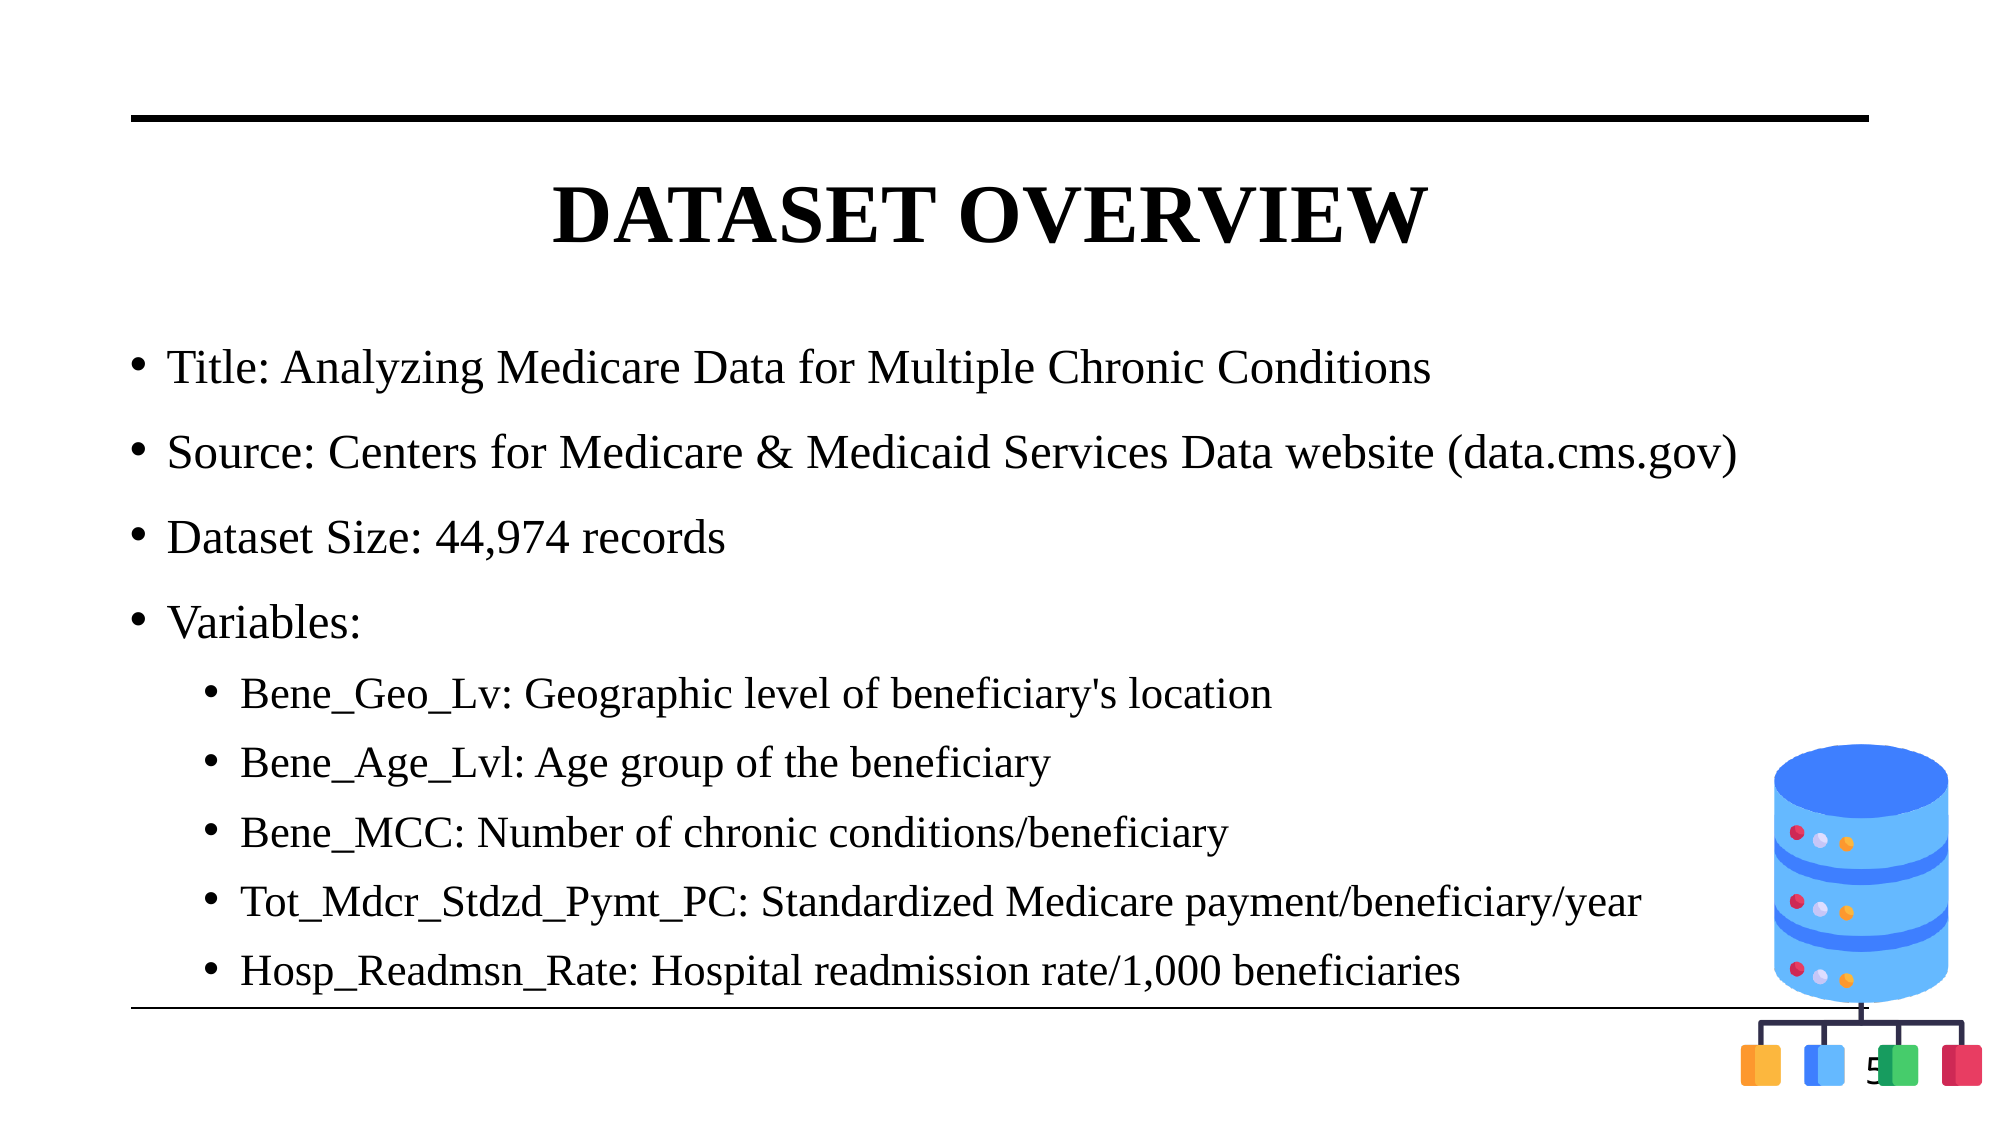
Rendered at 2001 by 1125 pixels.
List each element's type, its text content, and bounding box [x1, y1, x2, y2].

title DATASET OVERVIEW [114, 151, 1869, 377]
picture [1674, 726, 2000, 1103]
list Title: Analyzing Medicare Data for Multiple Chronic Conditions Source: Centers for Medicare & Medicaid Services Data website (data.cms.gov) Dataset Size: 44,974 records Variables: Bene_Geo_Lv: Geographic level of beneficiary's location Bene_Age_Lvl: Age group of the beneficiary Bene_MCC: Number of chronic conditions/beneficiary Tot_Mdcr_Stdzd_Pymt_PC: Standardized Medicare payment/beneficiary/year Hosp_Readmsn_Rate: Hospital readmission rate/1,000 beneficiaries [114, 320, 1792, 1010]
